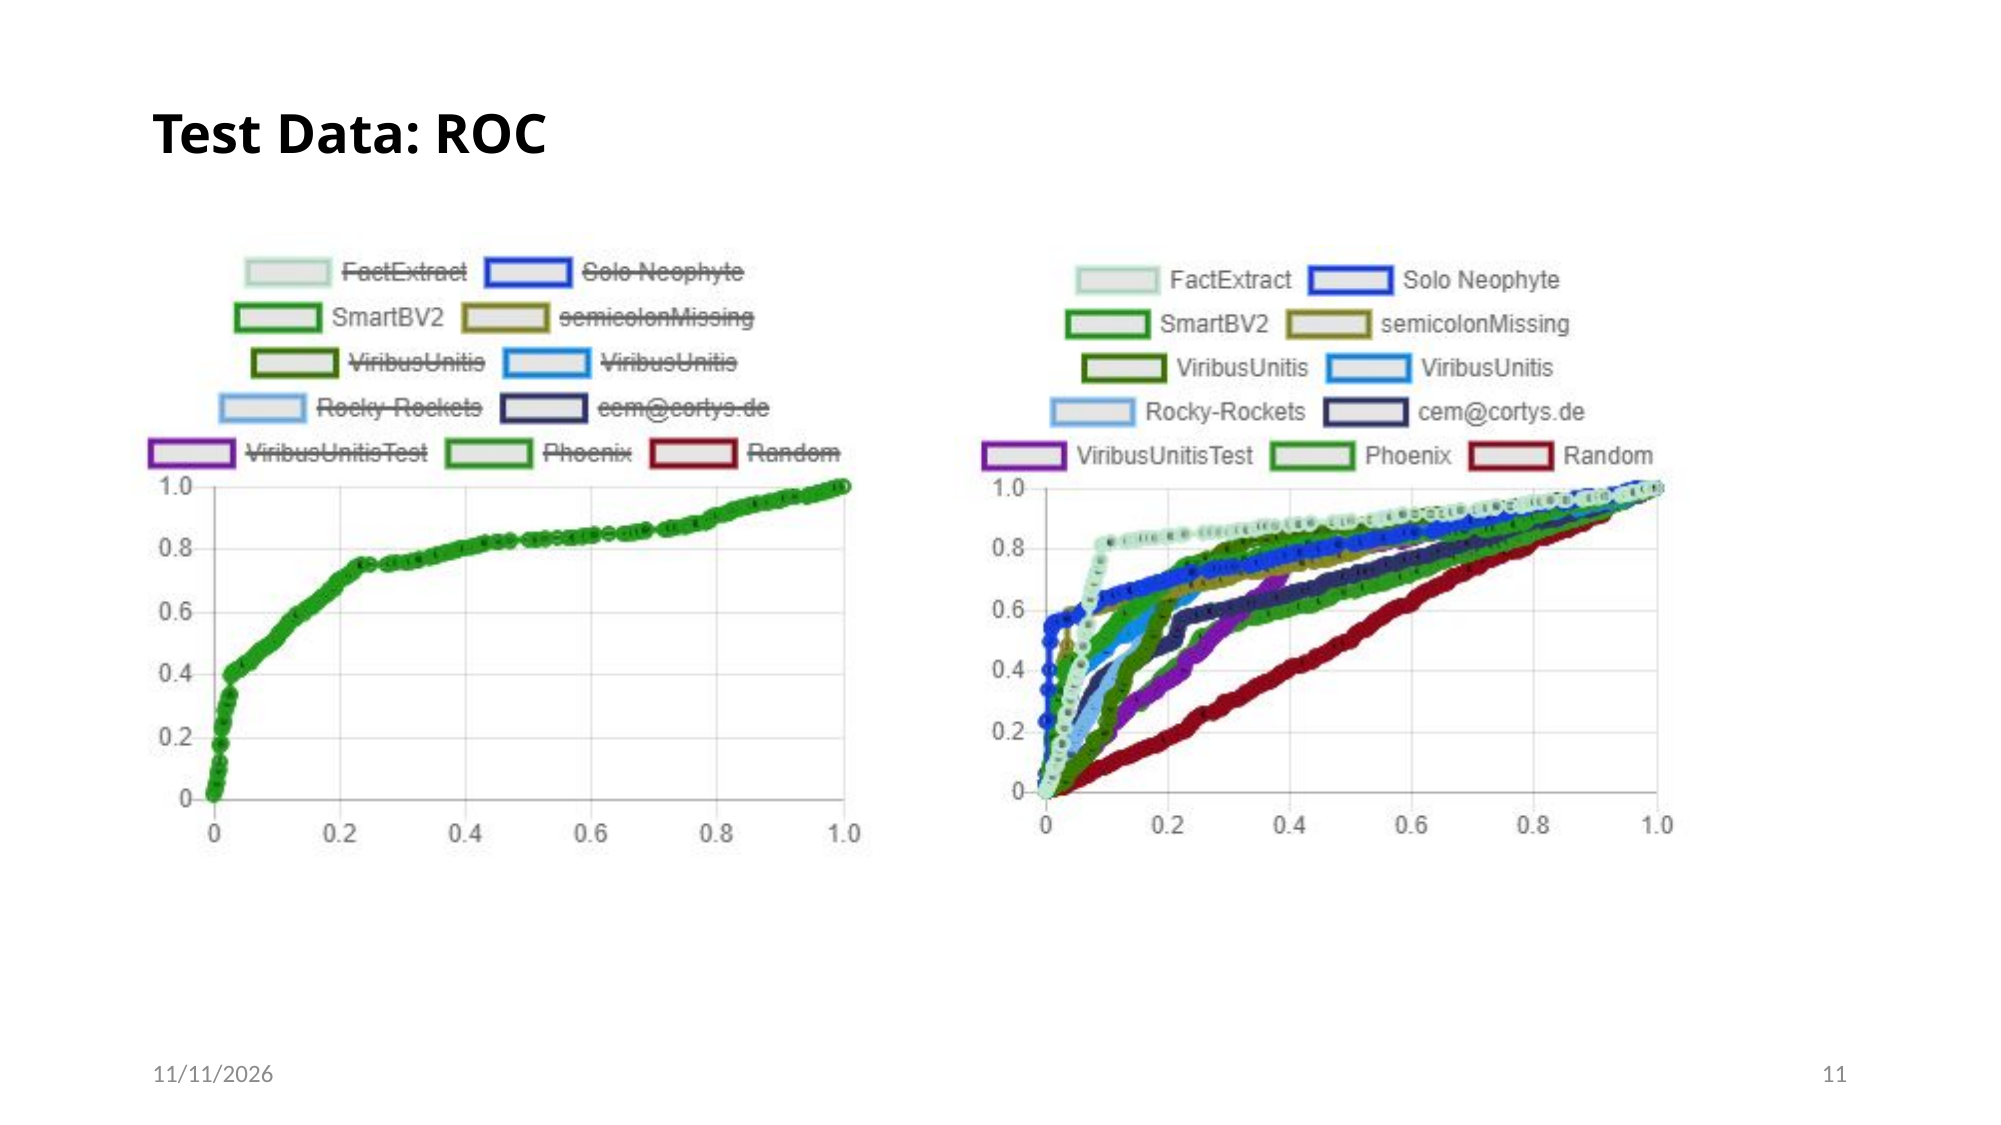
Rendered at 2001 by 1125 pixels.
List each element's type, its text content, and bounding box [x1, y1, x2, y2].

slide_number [137, 1042, 588, 1103]
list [99, 232, 918, 893]
slide_number 11 [1412, 1042, 1863, 1103]
picture [954, 245, 1725, 880]
title Test Data: ROC [137, 59, 1863, 278]
